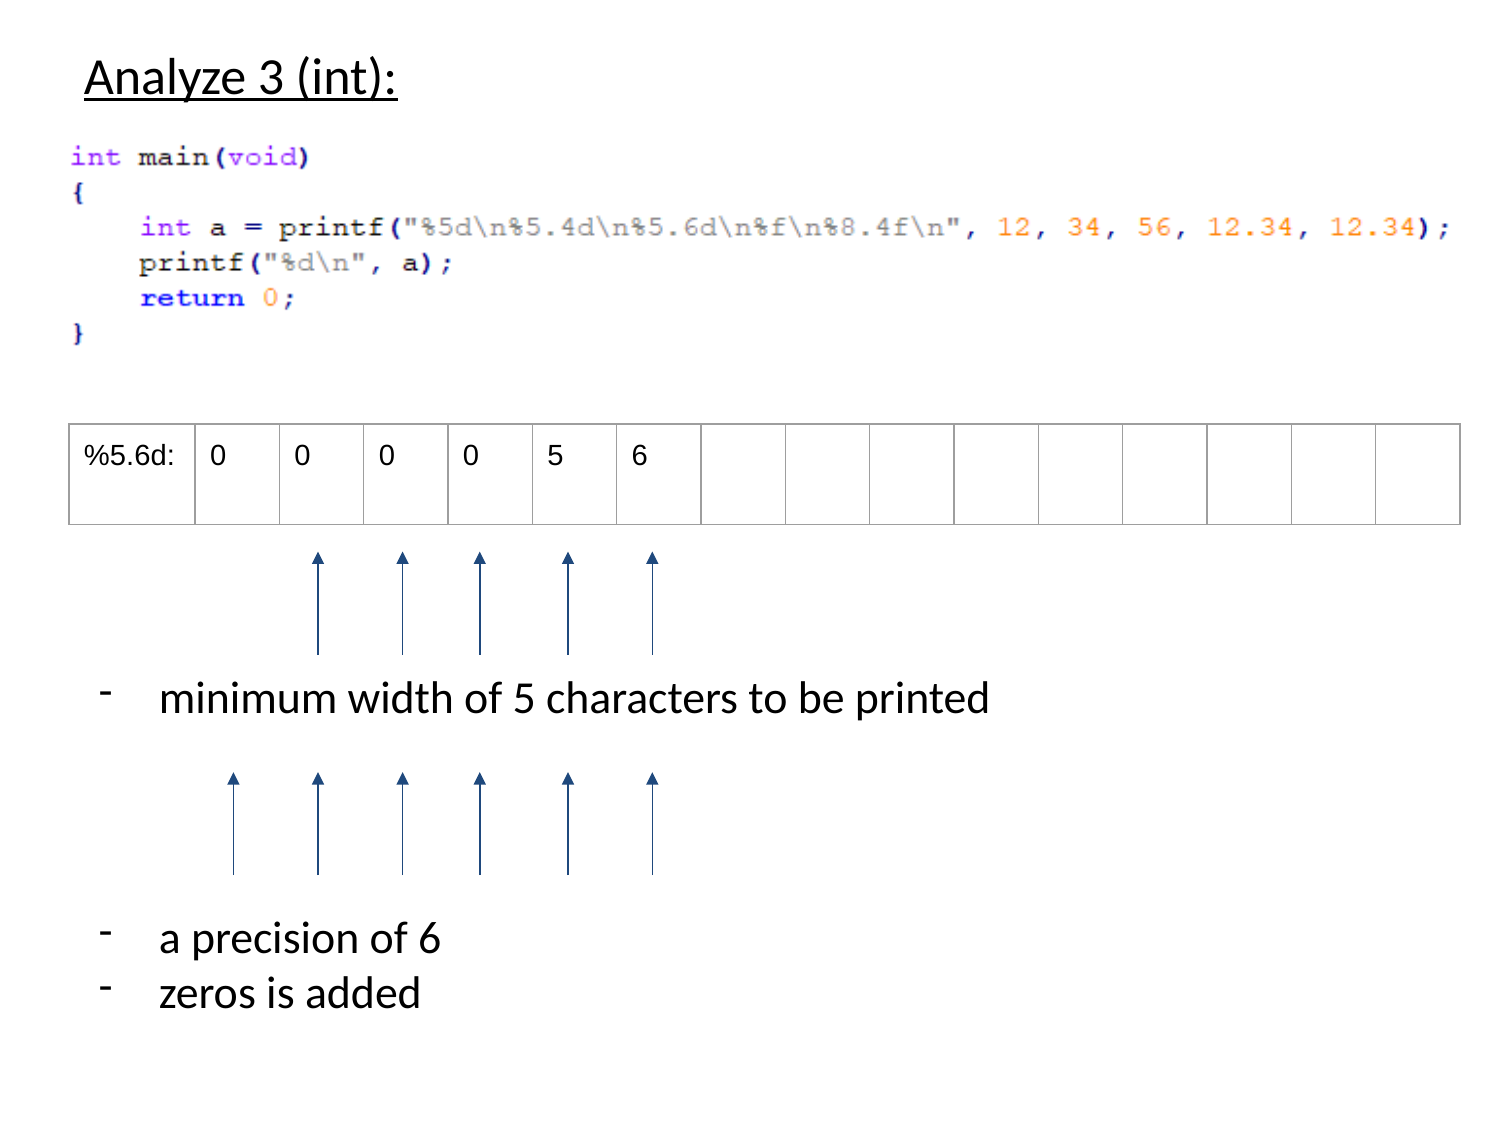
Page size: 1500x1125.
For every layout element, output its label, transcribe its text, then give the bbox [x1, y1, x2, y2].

table_header [1292, 425, 1375, 524]
table_header [1039, 425, 1122, 524]
table_header [1123, 425, 1206, 524]
table_header 6 [617, 425, 700, 524]
table_header [1208, 425, 1291, 524]
table_header [1376, 425, 1459, 524]
text_box a precision of 6 zeros is added [68, 900, 1437, 1070]
table_header 0 [449, 425, 532, 524]
table_header [702, 425, 785, 524]
table_header 5 [533, 425, 616, 524]
table_header 0 [364, 425, 447, 524]
table_header 0 [196, 425, 279, 524]
table_header [955, 425, 1038, 524]
table_header %5.6d: [70, 425, 194, 524]
text_box Analyze 3 (int): [68, 35, 1437, 140]
picture [68, 140, 1461, 361]
table_header 0 [280, 425, 363, 524]
table_header [786, 425, 869, 524]
table_header [870, 425, 953, 524]
text_box minimum width of 5 characters to be printed [68, 660, 1437, 766]
